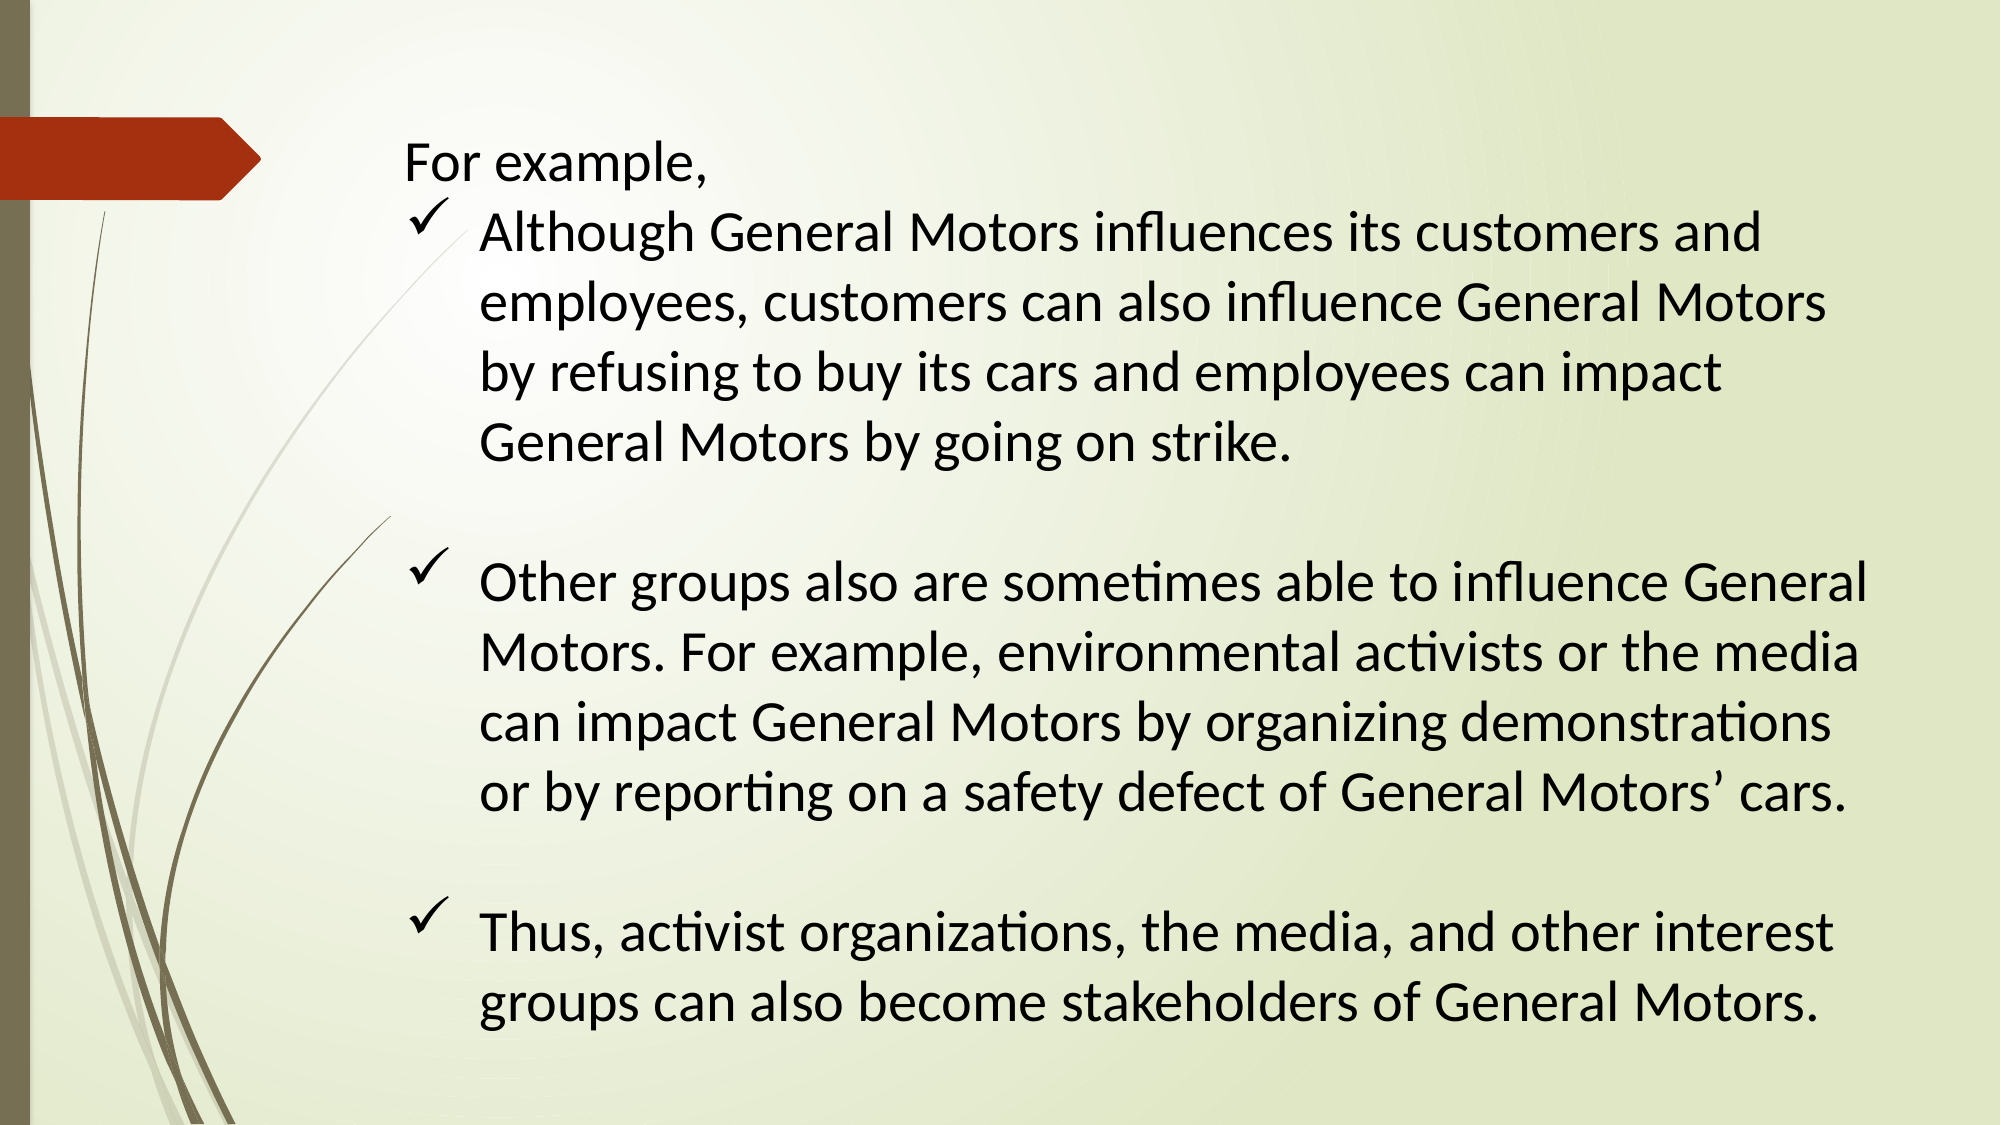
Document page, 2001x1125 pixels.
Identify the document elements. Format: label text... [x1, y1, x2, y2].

text_box For example, Although General Motors influences its customers and employees, customers can also influence General Motors by refusing to buy its cars and employees can impact General Motors by going on strike. Other groups also are sometimes able to influence General Motors. For example, environmental activists or the media can impact General Motors by organizing demonstrations or by reporting on a safety defect of General Motors’ cars. Thus, activist organizations, the media, and other interest groups can also become stakeholders of General Motors. [390, 115, 1891, 1041]
